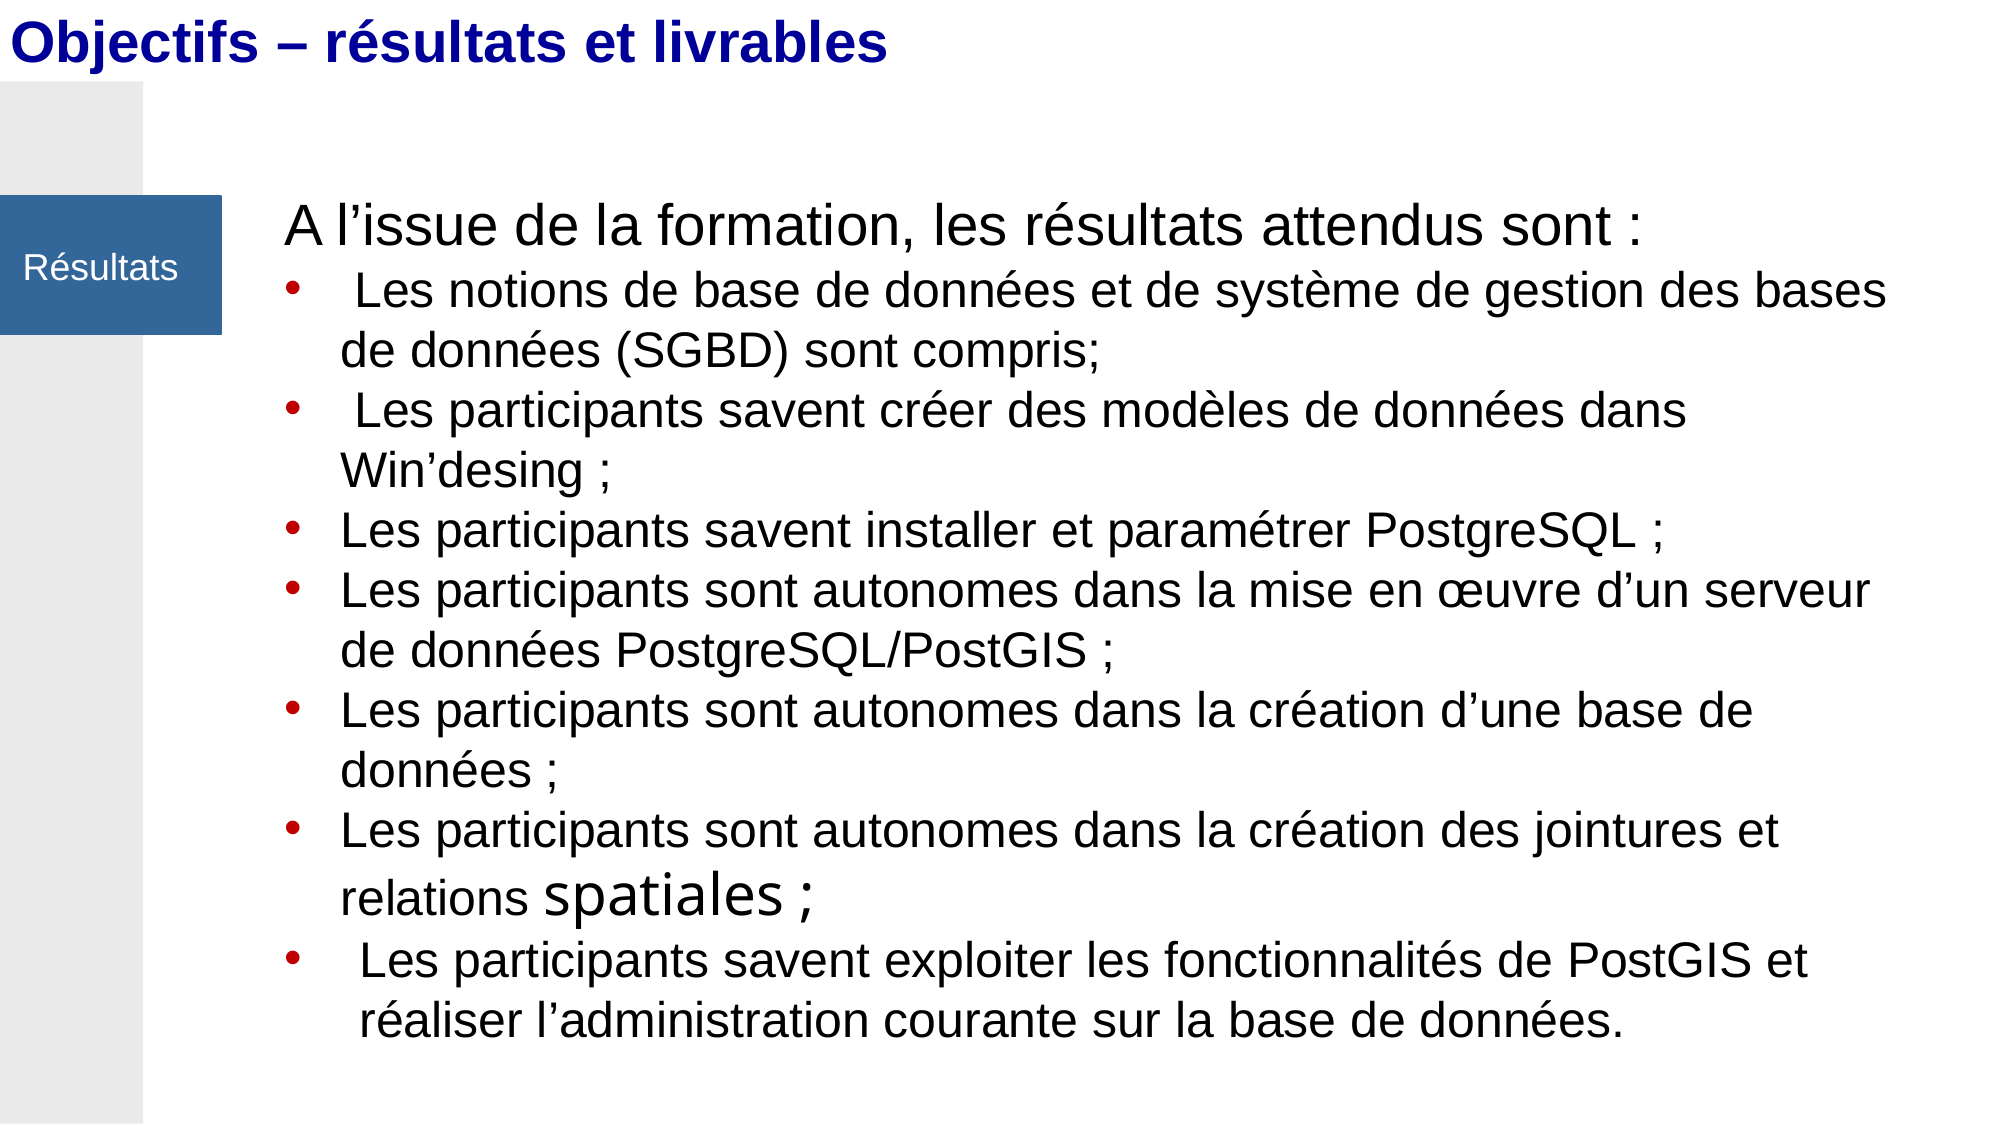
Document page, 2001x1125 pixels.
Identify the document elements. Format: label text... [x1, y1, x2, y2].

text_box [0, 89, 144, 196]
text_box Résultats [0, 196, 222, 335]
text_box [0, 335, 144, 1124]
text_box A l’issue de la formation, les résultats attendus sont : Les notions de base de données et de système de gestion des bases de données (SGBD) sont compris; Les participants savent créer des modèles de données dans Win’desing ; Les participants savent installer et paramétrer PostgreSQL ; Les participants sont autonomes dans la mise en œuvre d’un serveur de données PostgreSQL/PostGIS ; Les participants sont autonomes dans la création d’une base de données ; Les participants sont autonomes dans la création des jointures et relations spatiales ; Les participants savent exploiter les fonctionnalités de PostGIS et réaliser l’administration courante sur la base de données. [269, 597, 2000, 777]
text_box Objectifs – résultats et livrables [0, 0, 1579, 89]
